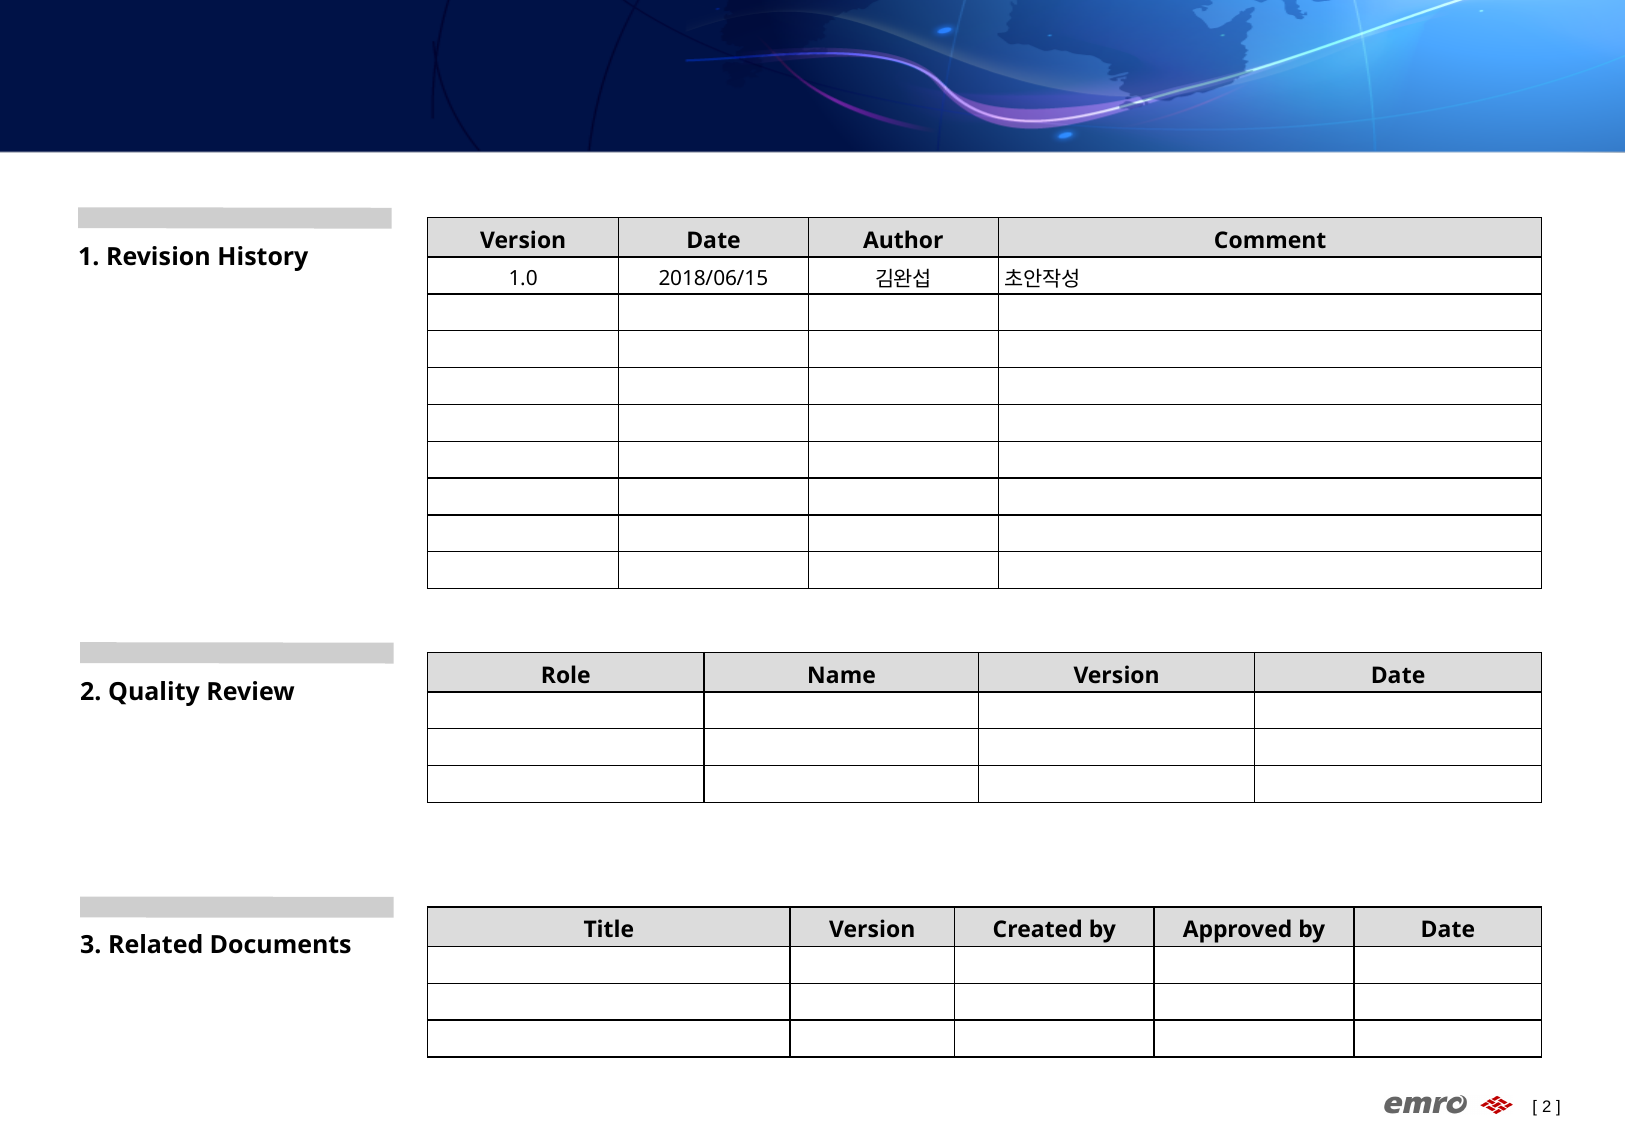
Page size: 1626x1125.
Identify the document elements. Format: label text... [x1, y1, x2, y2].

table_cell [955, 947, 1153, 983]
table_cell [705, 766, 978, 802]
table_cell [809, 442, 998, 477]
text_box 3. Related Documents [80, 928, 425, 959]
table_header Version [979, 653, 1254, 691]
table_cell [999, 442, 1541, 477]
table_cell [999, 331, 1541, 367]
table_cell [619, 405, 808, 441]
table_cell 김완섭 [809, 258, 998, 293]
table_cell [428, 729, 703, 765]
table_cell [809, 516, 998, 551]
table_cell [791, 1021, 954, 1056]
table_cell [955, 984, 1153, 1019]
table_cell [428, 442, 618, 477]
table_cell [809, 295, 998, 330]
table_header Version [428, 218, 618, 256]
table_cell [428, 479, 618, 514]
table_header Approved by [1155, 908, 1353, 946]
text_box 1. Revision History [78, 240, 394, 271]
table_cell [619, 442, 808, 477]
text_box 2. Quality Review [80, 675, 427, 706]
table_header Date [619, 218, 808, 256]
table_cell [791, 947, 954, 983]
table_header Date [1255, 653, 1541, 691]
table_cell [1255, 766, 1541, 802]
table_cell [428, 693, 703, 728]
table_cell [955, 1021, 1153, 1056]
table_cell [1155, 947, 1353, 983]
table_cell [705, 729, 978, 765]
table_cell [1355, 984, 1541, 1019]
table_cell [619, 331, 808, 367]
table_cell [428, 516, 618, 551]
table_cell 2018/06/15 [619, 258, 808, 293]
table_cell [1155, 1021, 1353, 1056]
picture [1384, 1095, 1513, 1115]
table_header Author [809, 218, 998, 256]
table_cell [809, 405, 998, 441]
table_cell [999, 368, 1541, 404]
table_cell [809, 331, 998, 367]
table_cell 1.0 [428, 258, 618, 293]
table_header Date [1355, 908, 1541, 946]
table_cell [791, 984, 954, 1019]
table_cell [428, 368, 618, 404]
table_cell [999, 552, 1541, 588]
table_cell [428, 984, 789, 1019]
table_cell [809, 368, 998, 404]
table_cell [428, 405, 618, 441]
table_header Role [428, 653, 703, 691]
table_cell [809, 552, 998, 588]
picture [0, 0, 1625, 152]
table_cell [619, 479, 808, 514]
table_header Comment [999, 218, 1541, 256]
table_cell [619, 552, 808, 588]
table_cell [1155, 984, 1353, 1019]
table_cell [428, 295, 618, 330]
table_cell [705, 693, 978, 728]
table_cell [619, 516, 808, 551]
table_header Created by [955, 908, 1153, 946]
table_cell [428, 766, 703, 802]
table_cell [999, 516, 1541, 551]
table_cell [809, 479, 998, 514]
table_cell 초안작성 [999, 258, 1541, 293]
table_cell [979, 729, 1254, 765]
table_cell [999, 405, 1541, 441]
table_cell [979, 693, 1254, 728]
table_cell [428, 552, 618, 588]
table_cell [979, 766, 1254, 802]
table_cell [619, 295, 808, 330]
table_cell [1255, 693, 1541, 728]
table_header Title [428, 908, 789, 946]
table_header Version [791, 908, 954, 946]
table_cell [999, 295, 1541, 330]
table_cell [1355, 947, 1541, 983]
table_cell [999, 479, 1541, 514]
table_header Name [705, 653, 978, 691]
table_cell [619, 368, 808, 404]
table_cell [428, 1021, 789, 1056]
table_cell [428, 331, 618, 367]
table_cell [428, 947, 789, 983]
table_cell [1355, 1021, 1541, 1056]
table_cell [1255, 729, 1541, 765]
